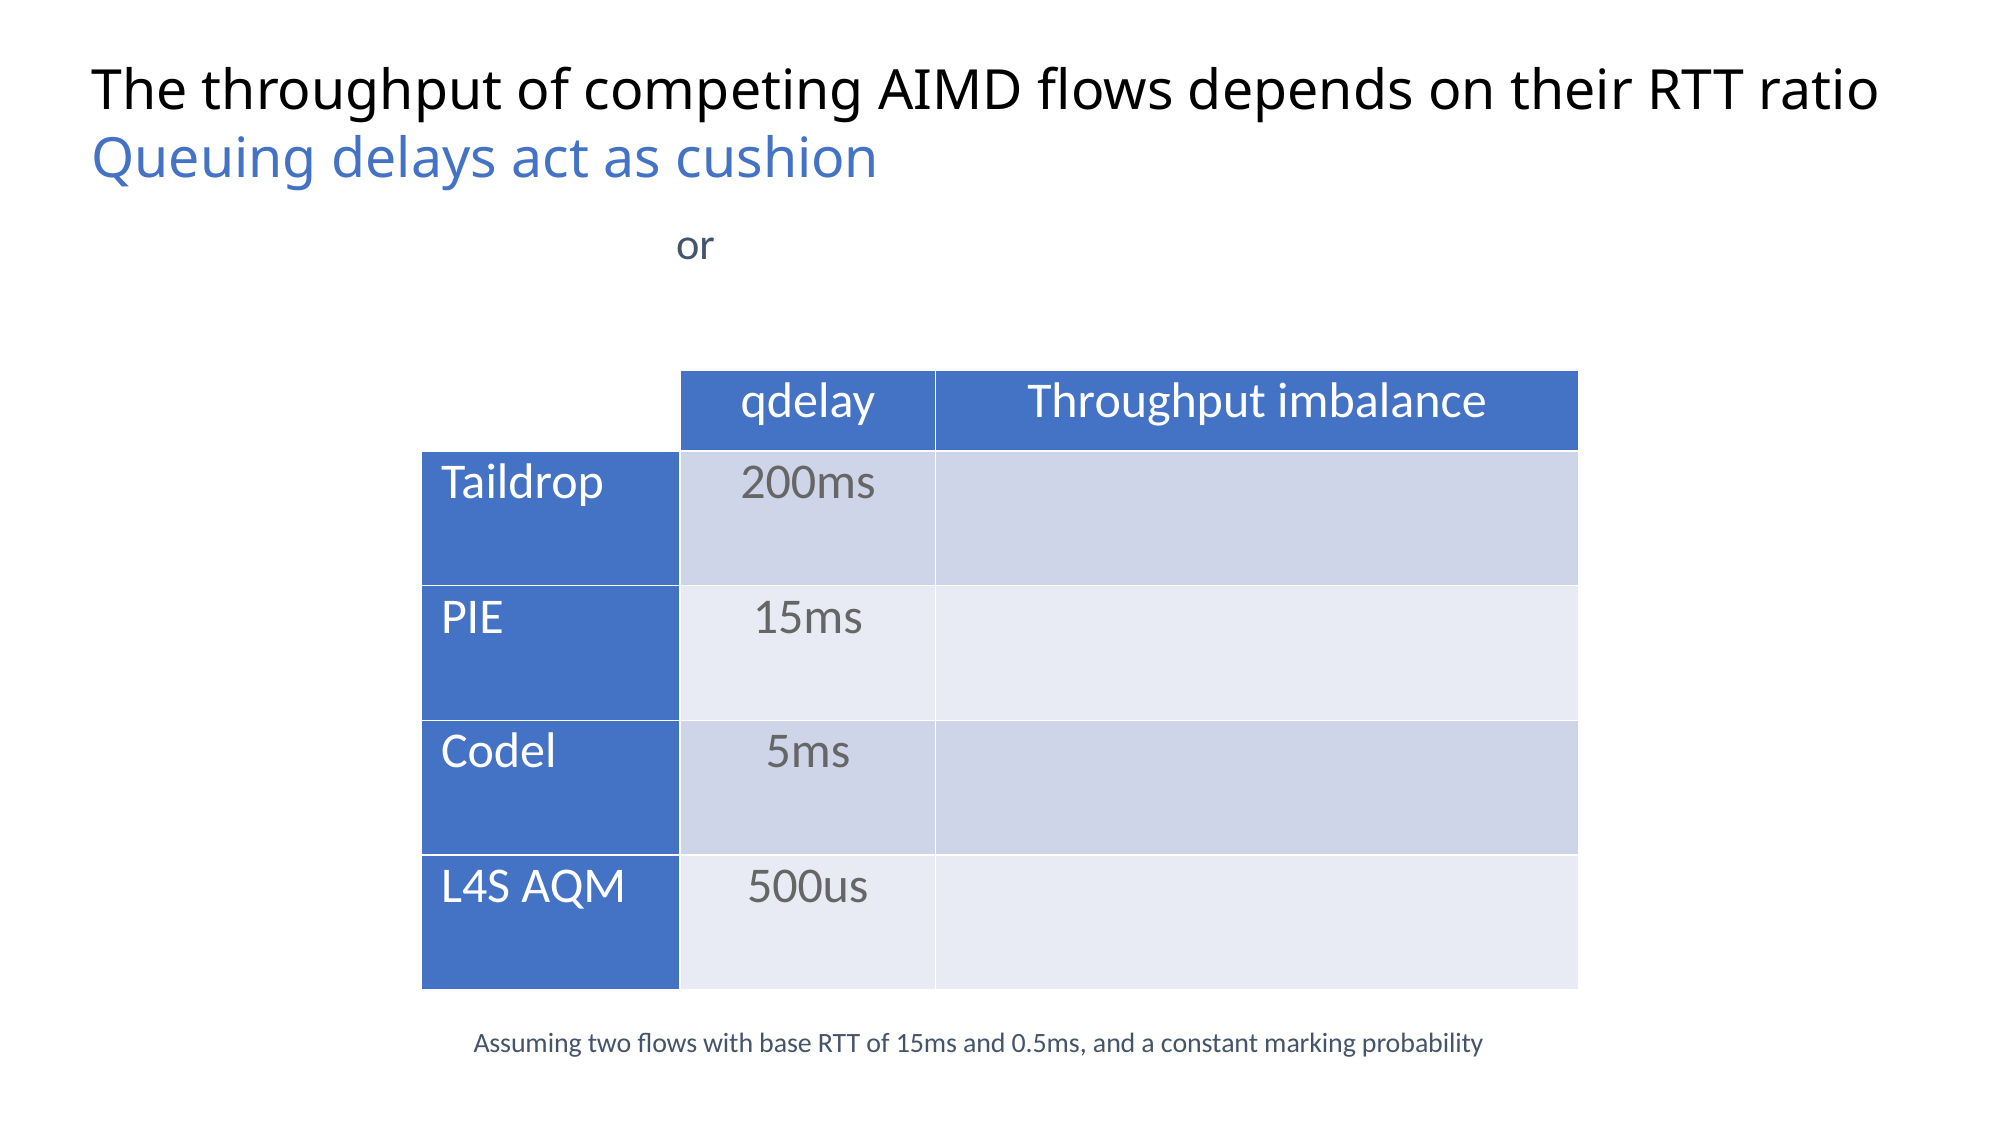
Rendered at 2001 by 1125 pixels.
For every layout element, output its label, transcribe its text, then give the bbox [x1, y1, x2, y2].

text_box Assuming two flows with base RTT of 15ms and 0.5ms, and a constant marking probability [457, 1009, 1543, 1064]
list The throughput of competing AIMD flows depends on their RTT ratio [91, 61, 1909, 130]
list Queuing delays act as cushion [91, 130, 1909, 197]
